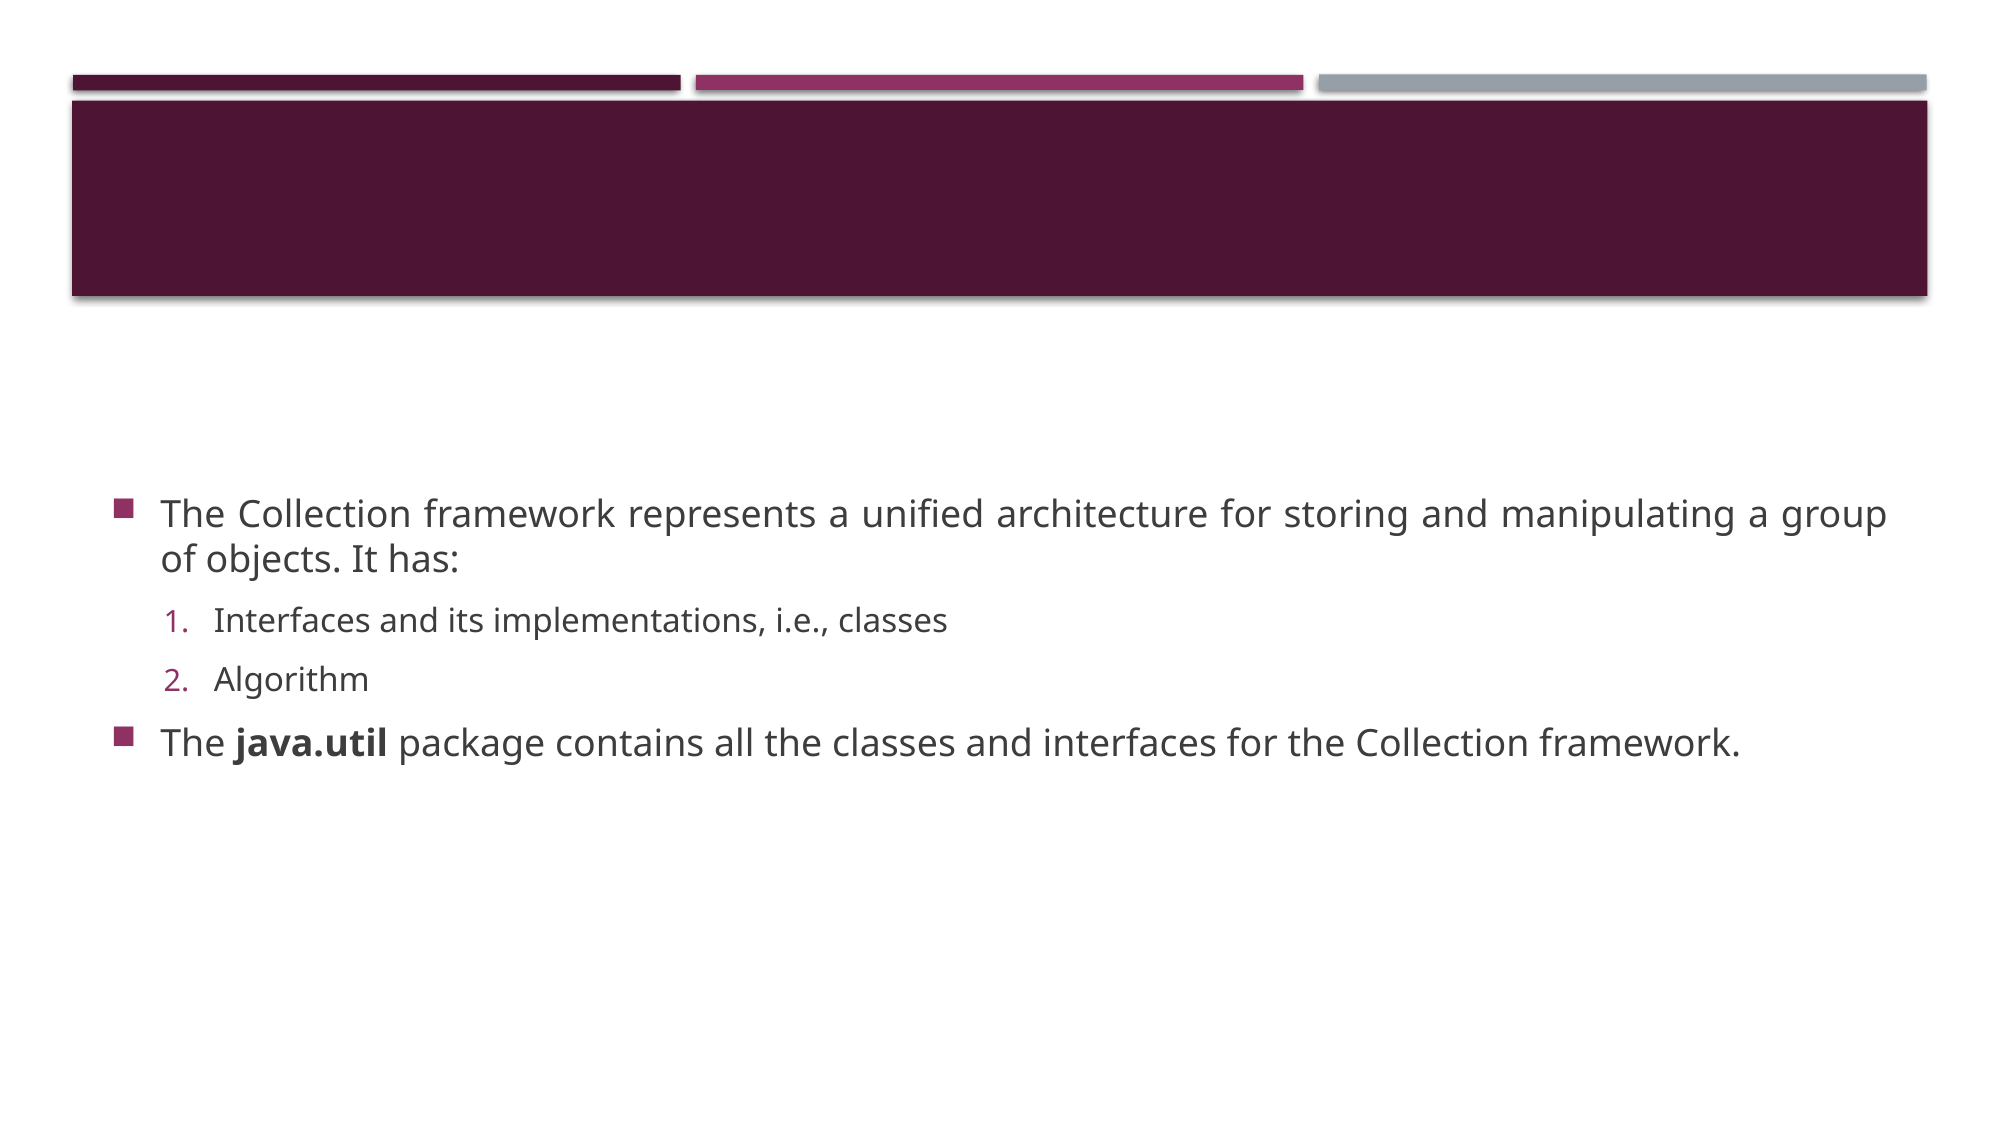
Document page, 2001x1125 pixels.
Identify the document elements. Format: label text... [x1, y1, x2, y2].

list The Collection framework represents a unified architecture for storing and manipulating a group of objects. It has: Interfaces and its implementations, i.e., classes Algorithm The java.util package contains all the classes and interfaces for the Collection framework. [95, 357, 1905, 962]
